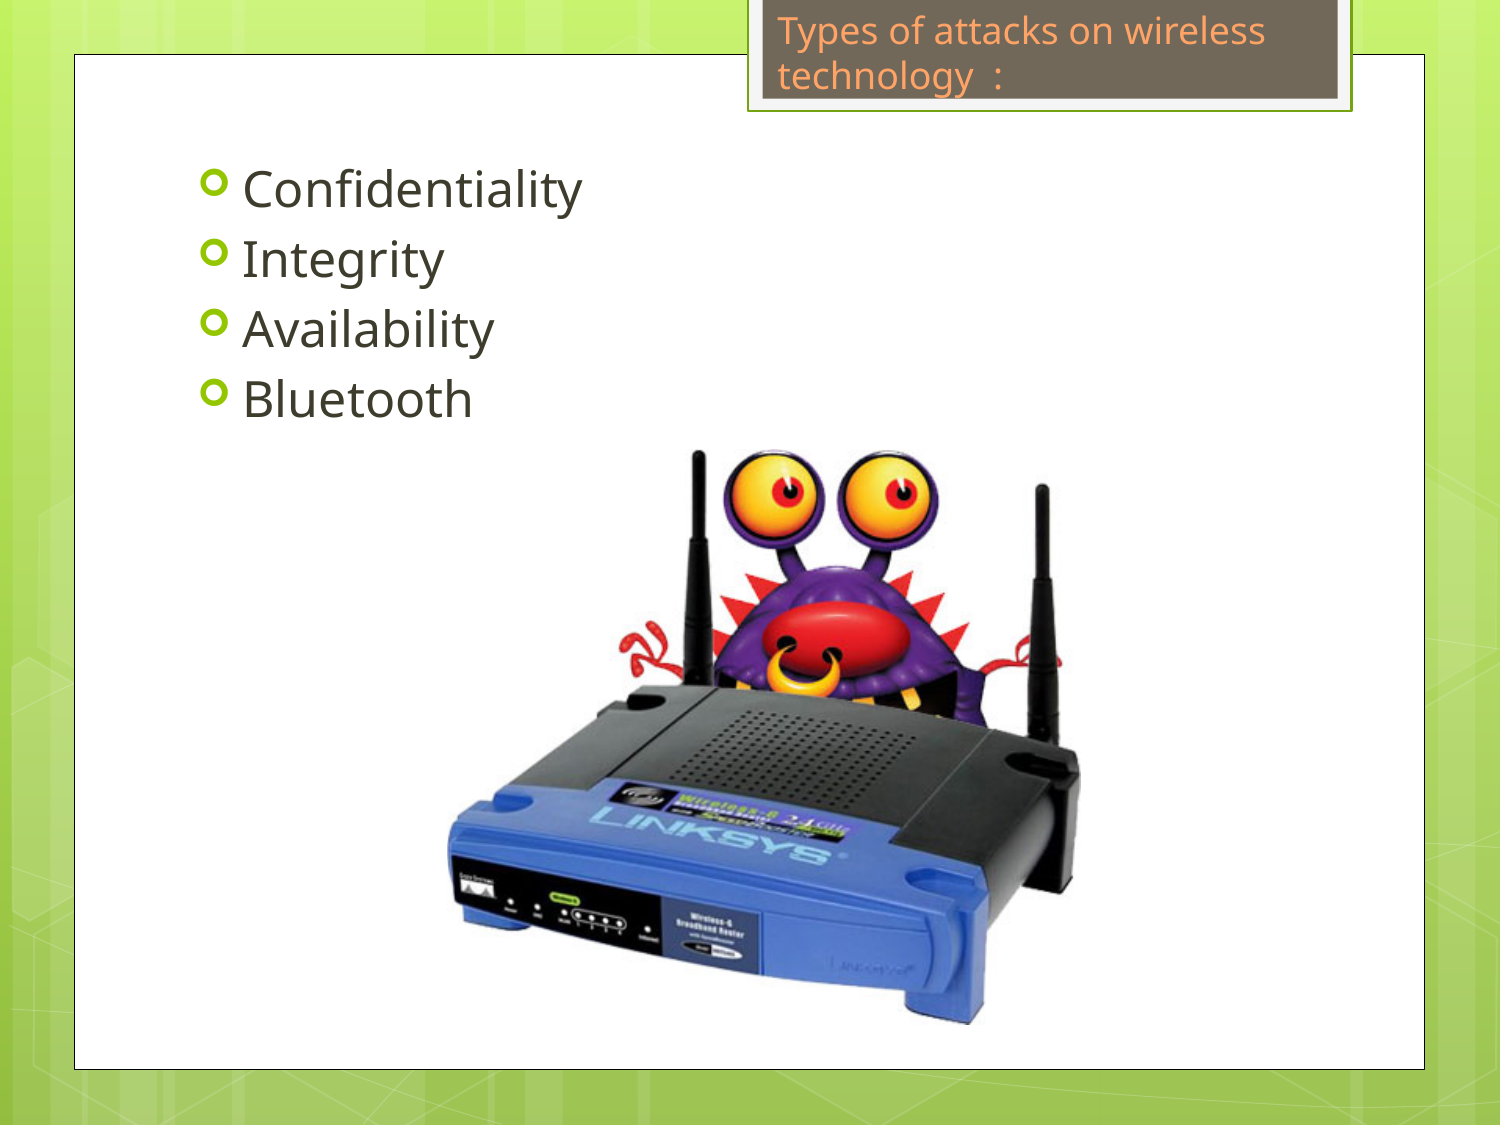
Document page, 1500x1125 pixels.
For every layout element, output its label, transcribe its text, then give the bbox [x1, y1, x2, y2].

list Confidentiality Integrity Availability Bluetooth [171, 149, 1283, 957]
text_box Types of attacks on wireless technology : [762, 0, 1388, 105]
picture [447, 449, 1081, 1026]
